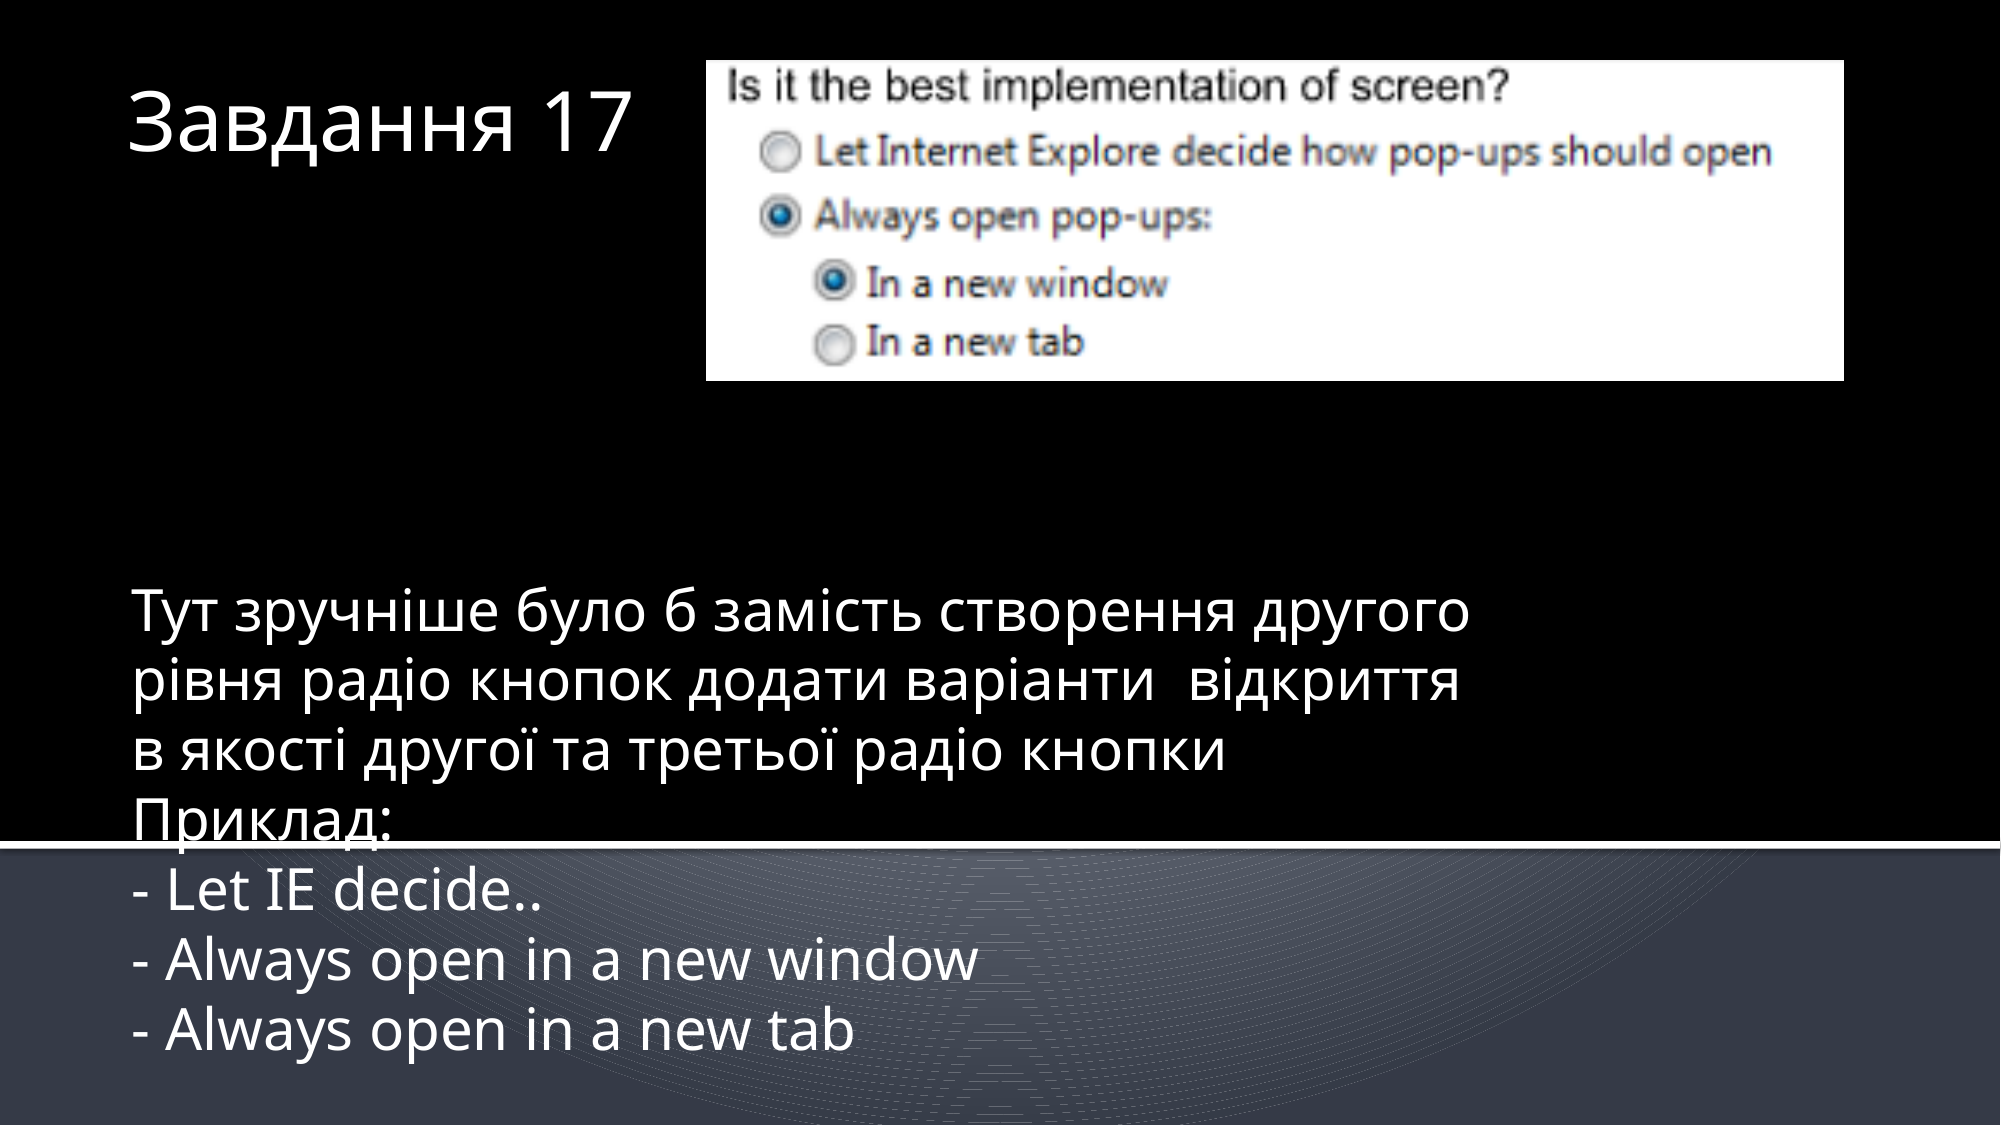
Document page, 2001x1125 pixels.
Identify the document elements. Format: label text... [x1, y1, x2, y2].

picture [706, 60, 1844, 381]
text_box Завдання 17 [112, 60, 704, 208]
subtitle Тут зручніше було б замість створення другого рівня радіо кнопок додати варіанти відкриття в якості другої та третьої радіо кнопки Приклад: - Let IE decide.. - Always open in a new window - Always open in a new tab [112, 439, 1510, 1062]
